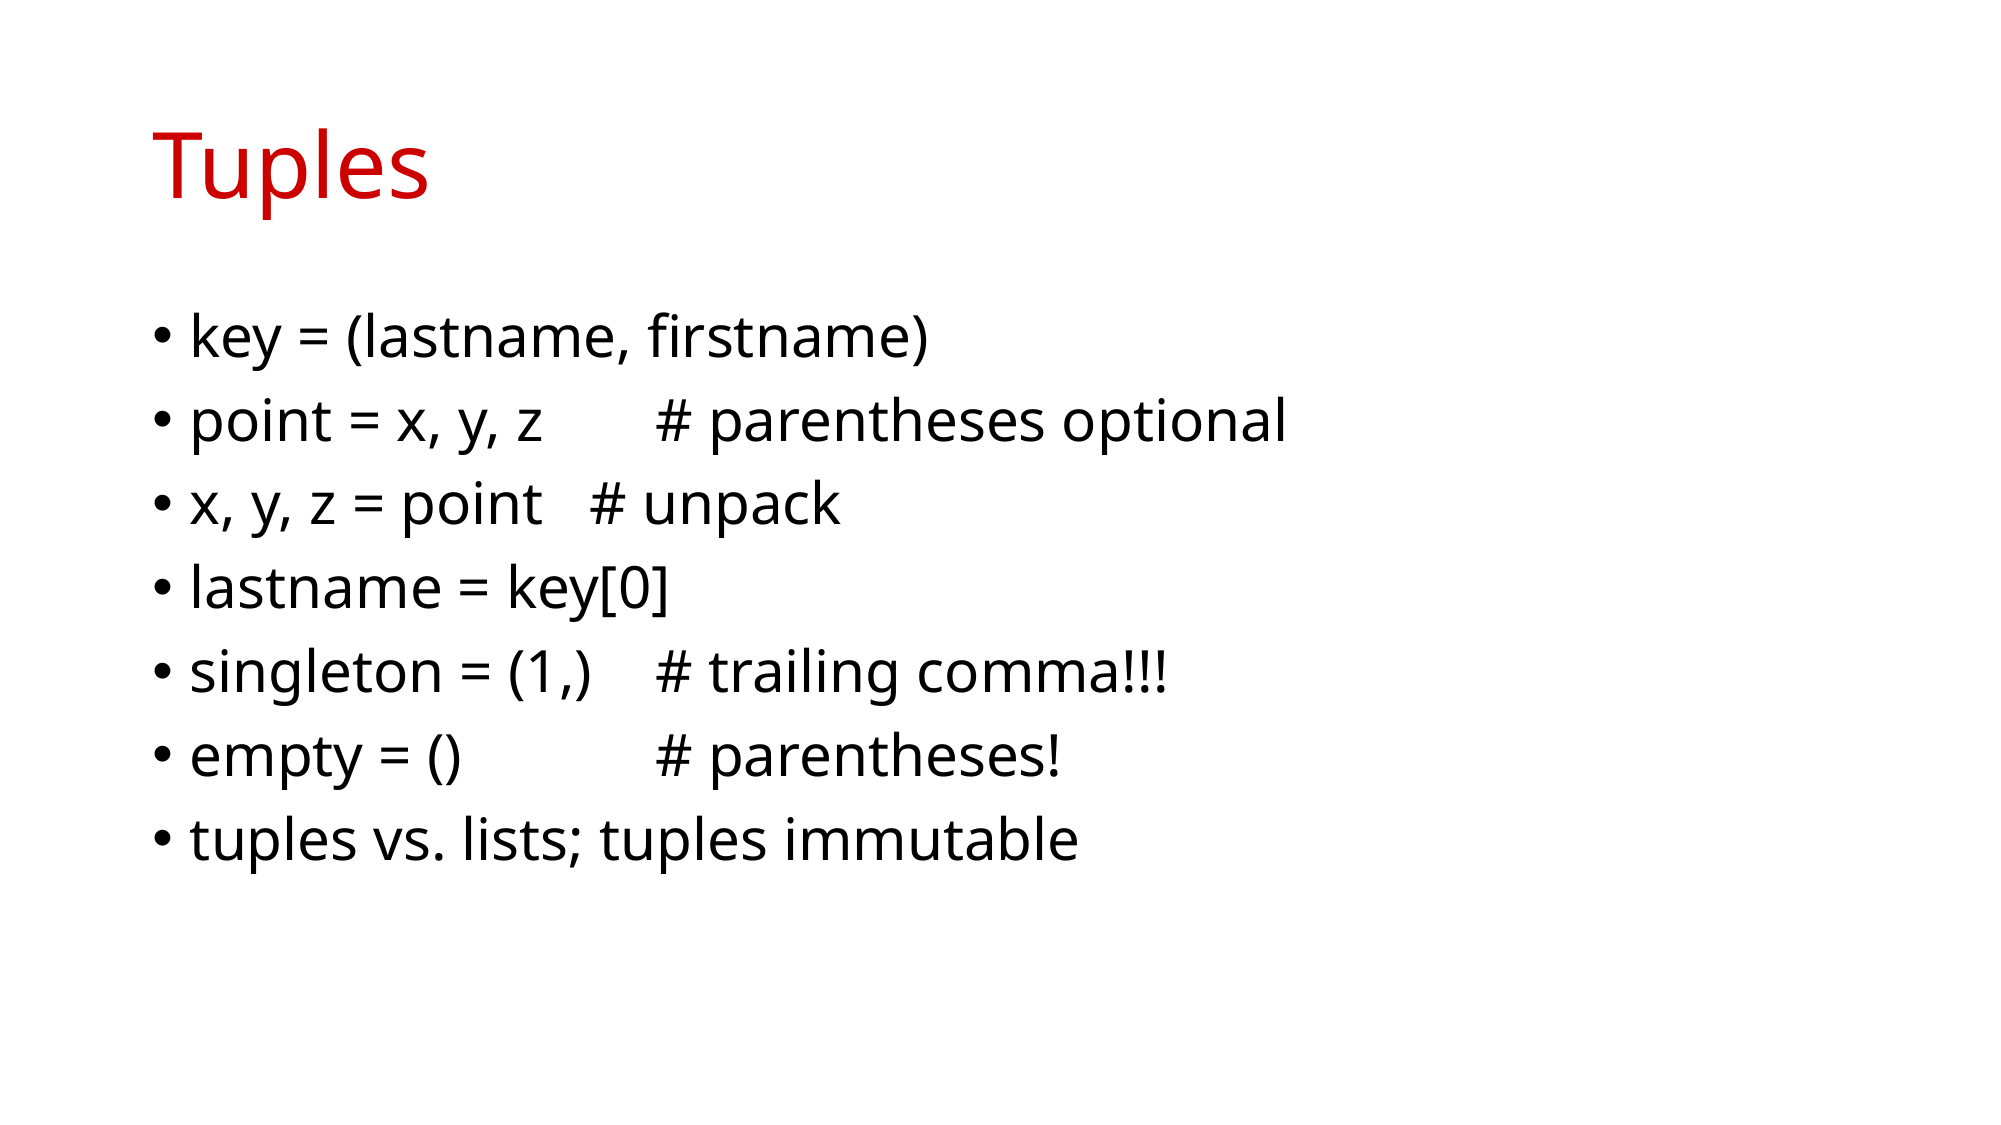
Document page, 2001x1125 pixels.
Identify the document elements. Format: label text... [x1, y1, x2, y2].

list key = (lastname, firstname) point = x, y, z # parentheses optional x, y, z = point # unpack lastname = key[0] singleton = (1,) # trailing comma!!! empty = () # parentheses! tuples vs. lists; tuples immutable [137, 299, 1863, 1014]
title Tuples [137, 59, 1863, 278]
